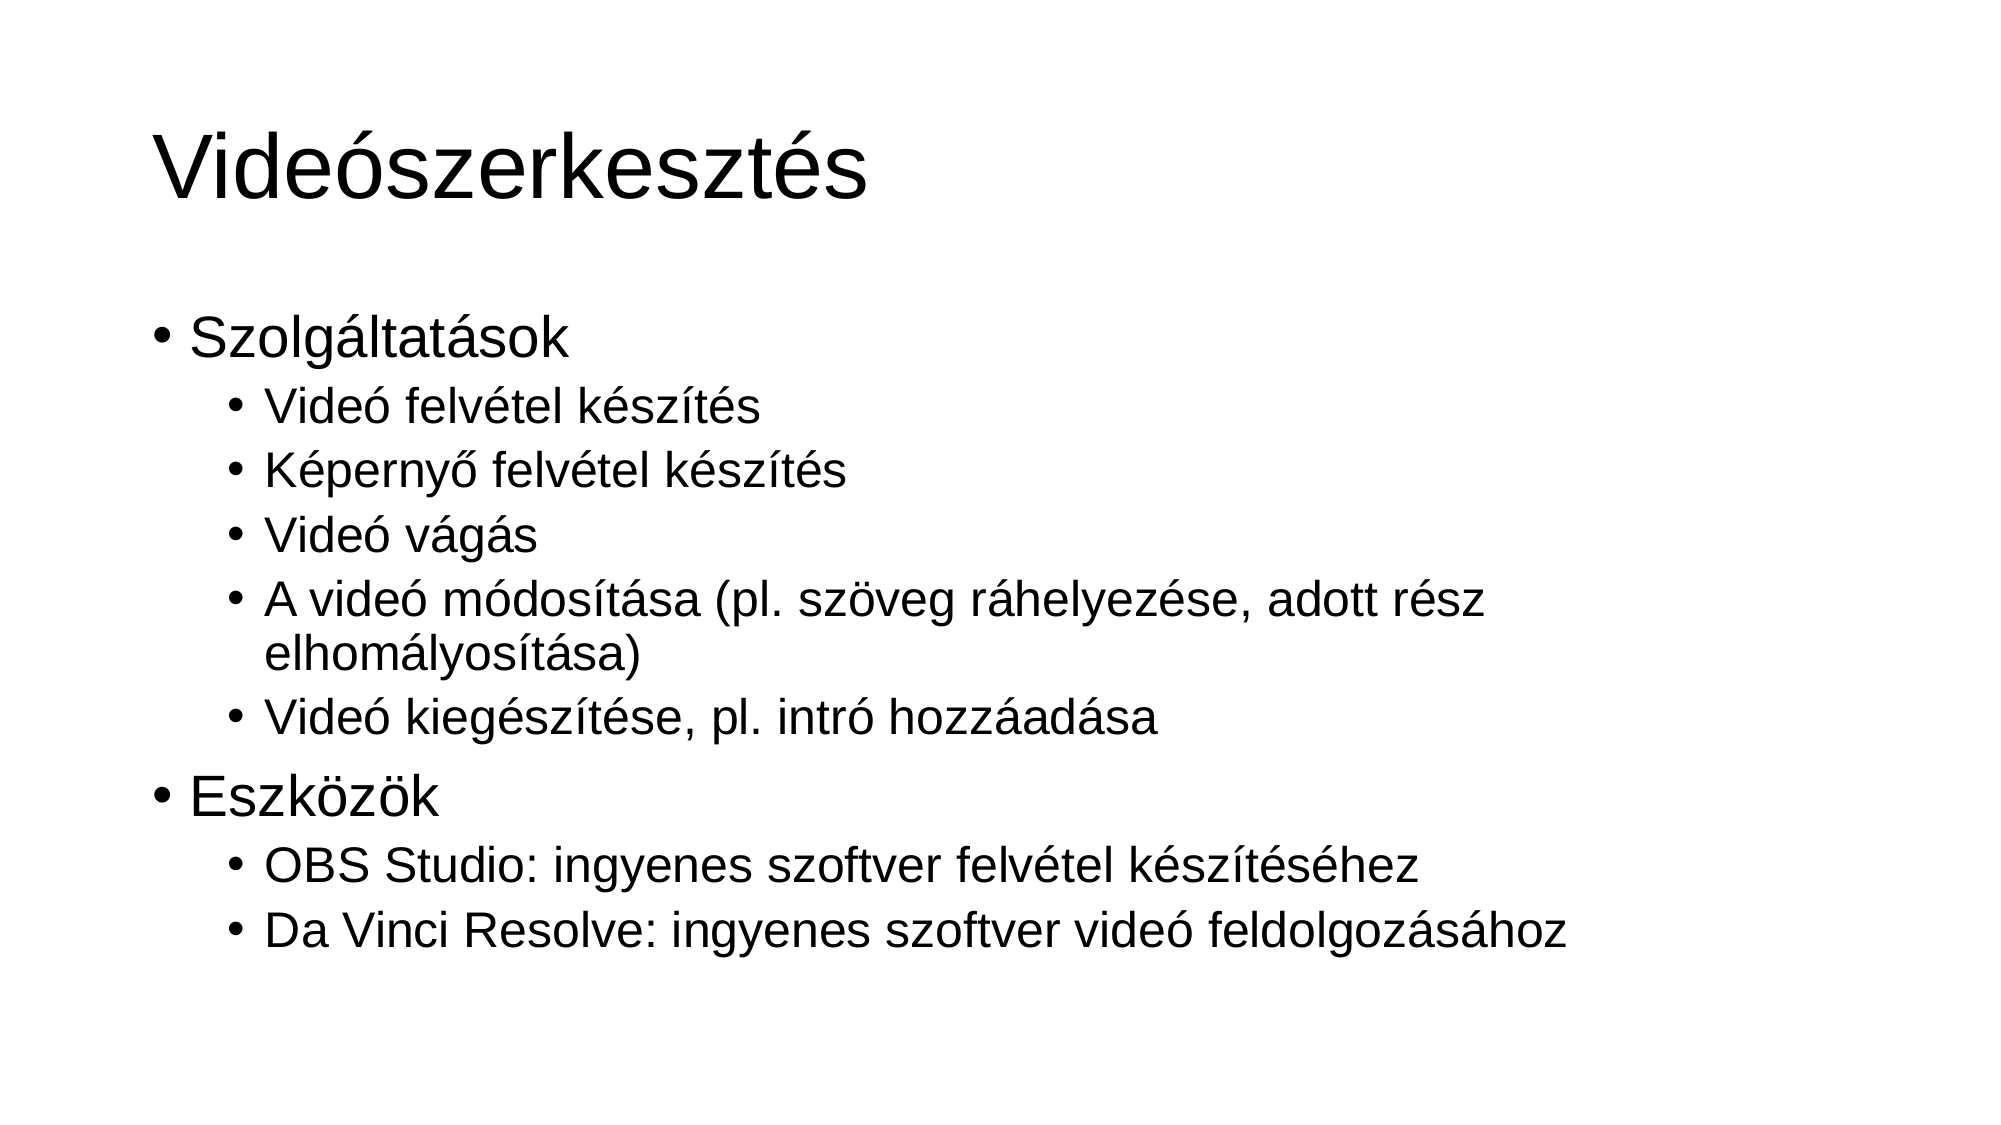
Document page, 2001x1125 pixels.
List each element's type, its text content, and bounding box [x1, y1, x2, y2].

list Szolgáltatások Videó felvétel készítés Képernyő felvétel készítés Videó vágás A videó módosítása (pl. szöveg ráhelyezése, adott rész elhomályosítása) Videó kiegészítése, pl. intró hozzáadása Eszközök OBS Studio: ingyenes szoftver felvétel készítéséhez Da Vinci Resolve: ingyenes szoftver videó feldolgozásához [137, 299, 1863, 1014]
title Videószerkesztés [137, 59, 1863, 278]
